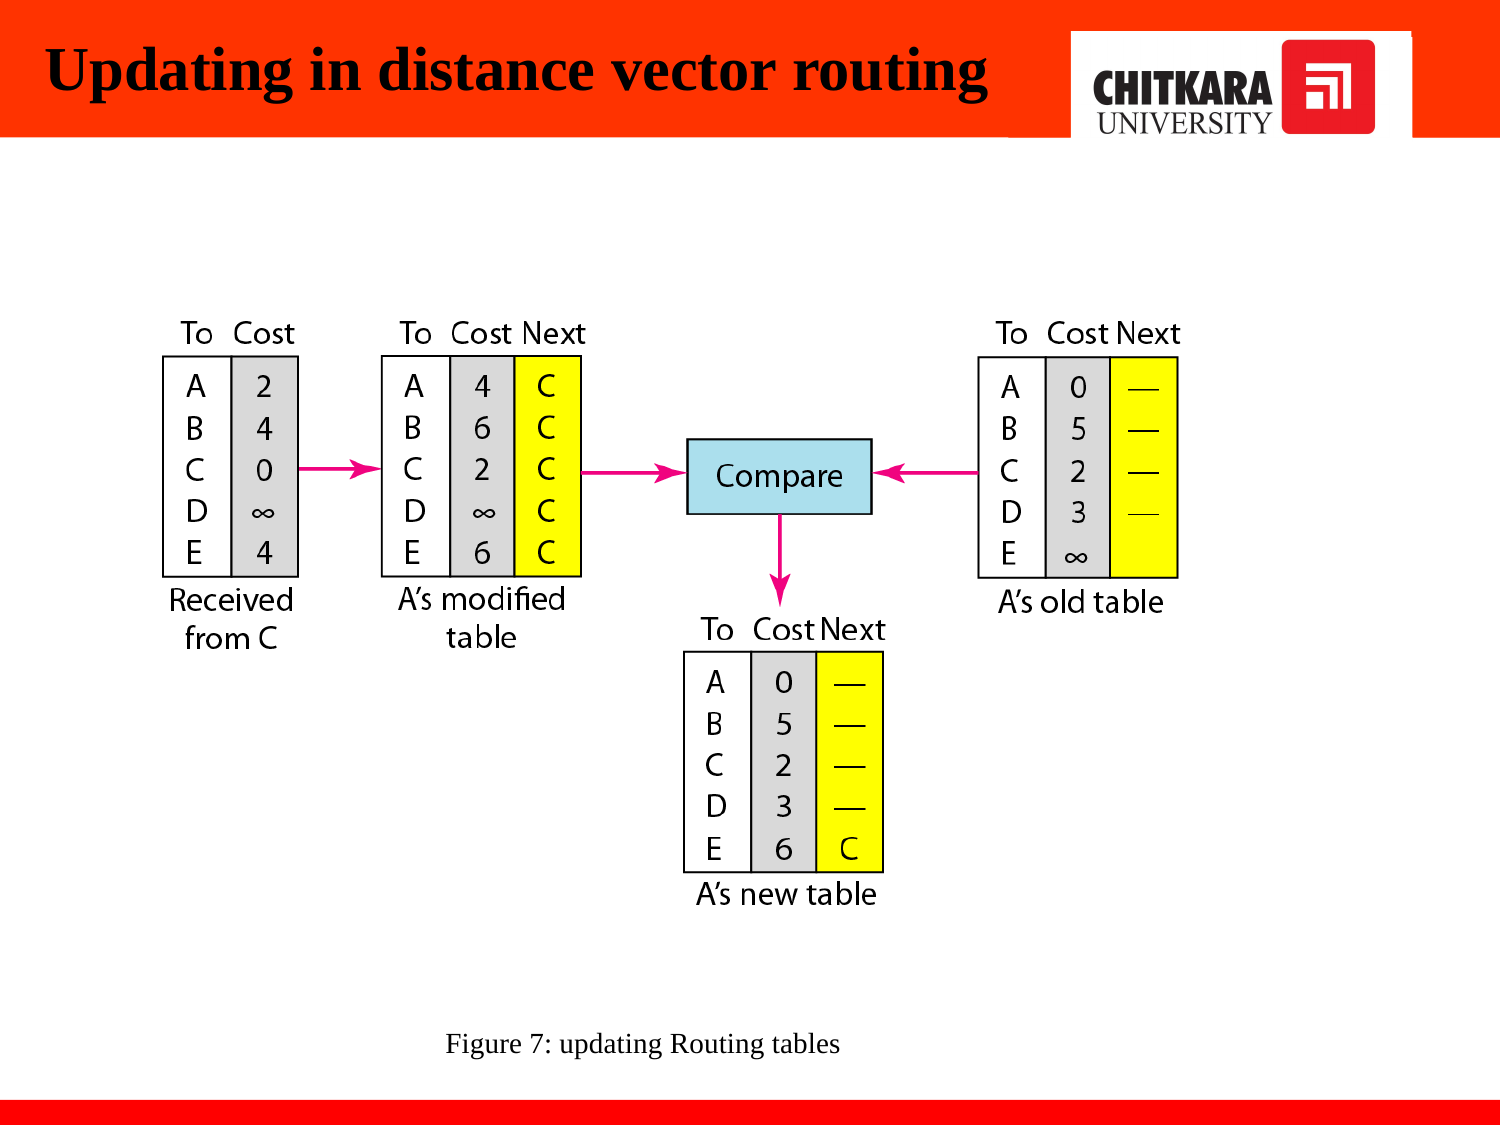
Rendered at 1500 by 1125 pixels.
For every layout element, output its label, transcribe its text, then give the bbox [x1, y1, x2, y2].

picture [1074, 37, 1390, 138]
text_box Figure 7: updating Routing tables [266, 1016, 1028, 1067]
text_box Updating in distance vector routing [22, 20, 1012, 111]
picture [162, 316, 1181, 913]
